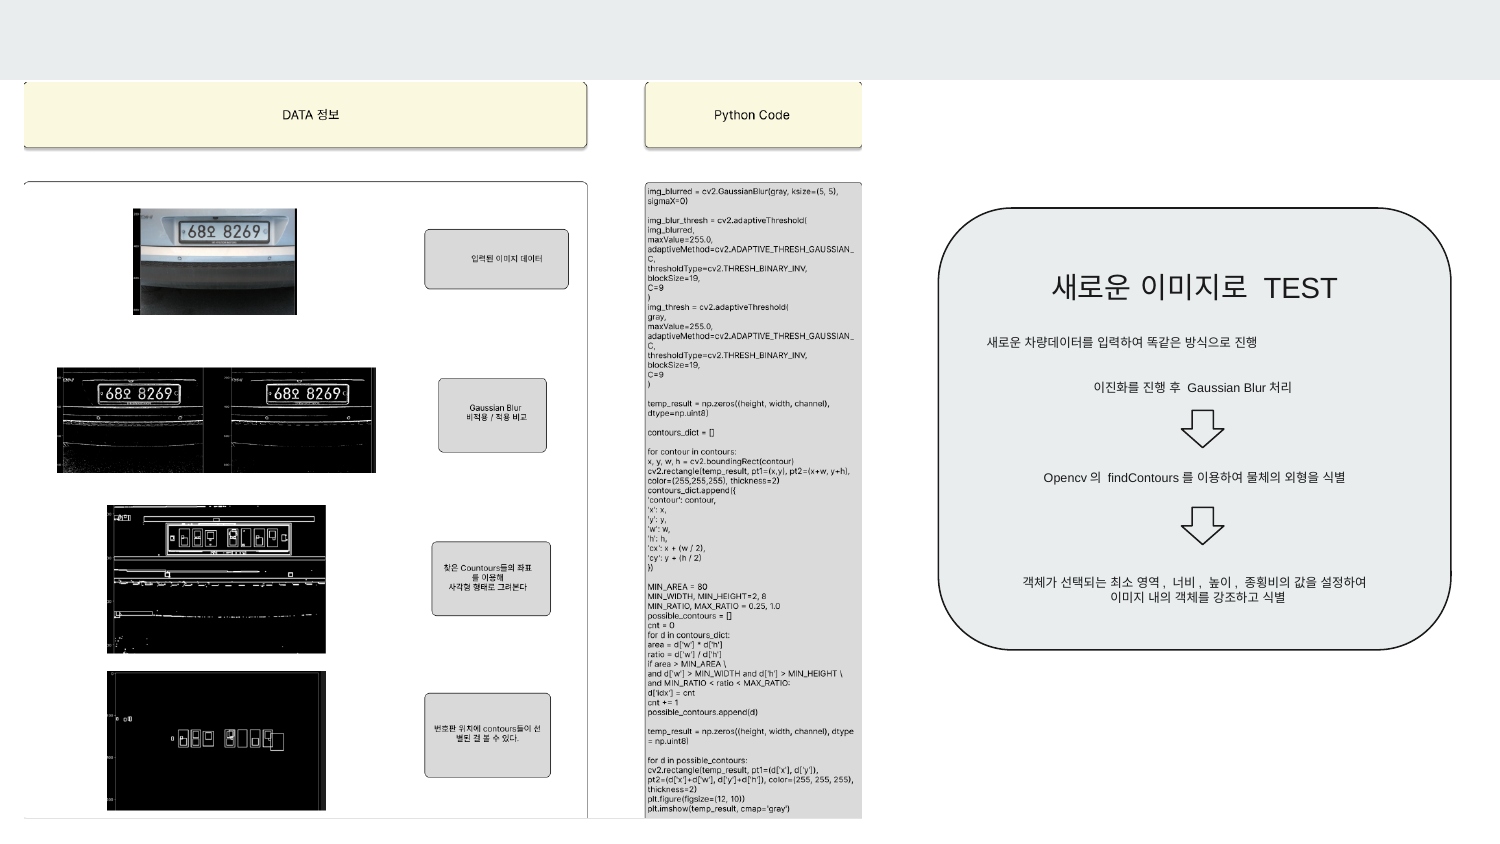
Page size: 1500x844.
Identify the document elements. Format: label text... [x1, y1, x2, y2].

text_box [938, 207, 1451, 650]
text_box [1181, 507, 1224, 545]
picture [24, 82, 863, 819]
text_box [1181, 410, 1224, 448]
text_box 새로운 이미지로 TEST 새로운 차량데이터를 입력하여 똑같은 방식으로 진행 이진화를 진행 후 Gaussian Blur처리 Opencv의 findContours를 이용하여 물체의 외형을 식별 객체가 선택되는 최소 영역, 너비, 높이, 종횡비의 값을 설정하여 이미지 내의 객체를 강조하고 식별 [971, 254, 1418, 620]
